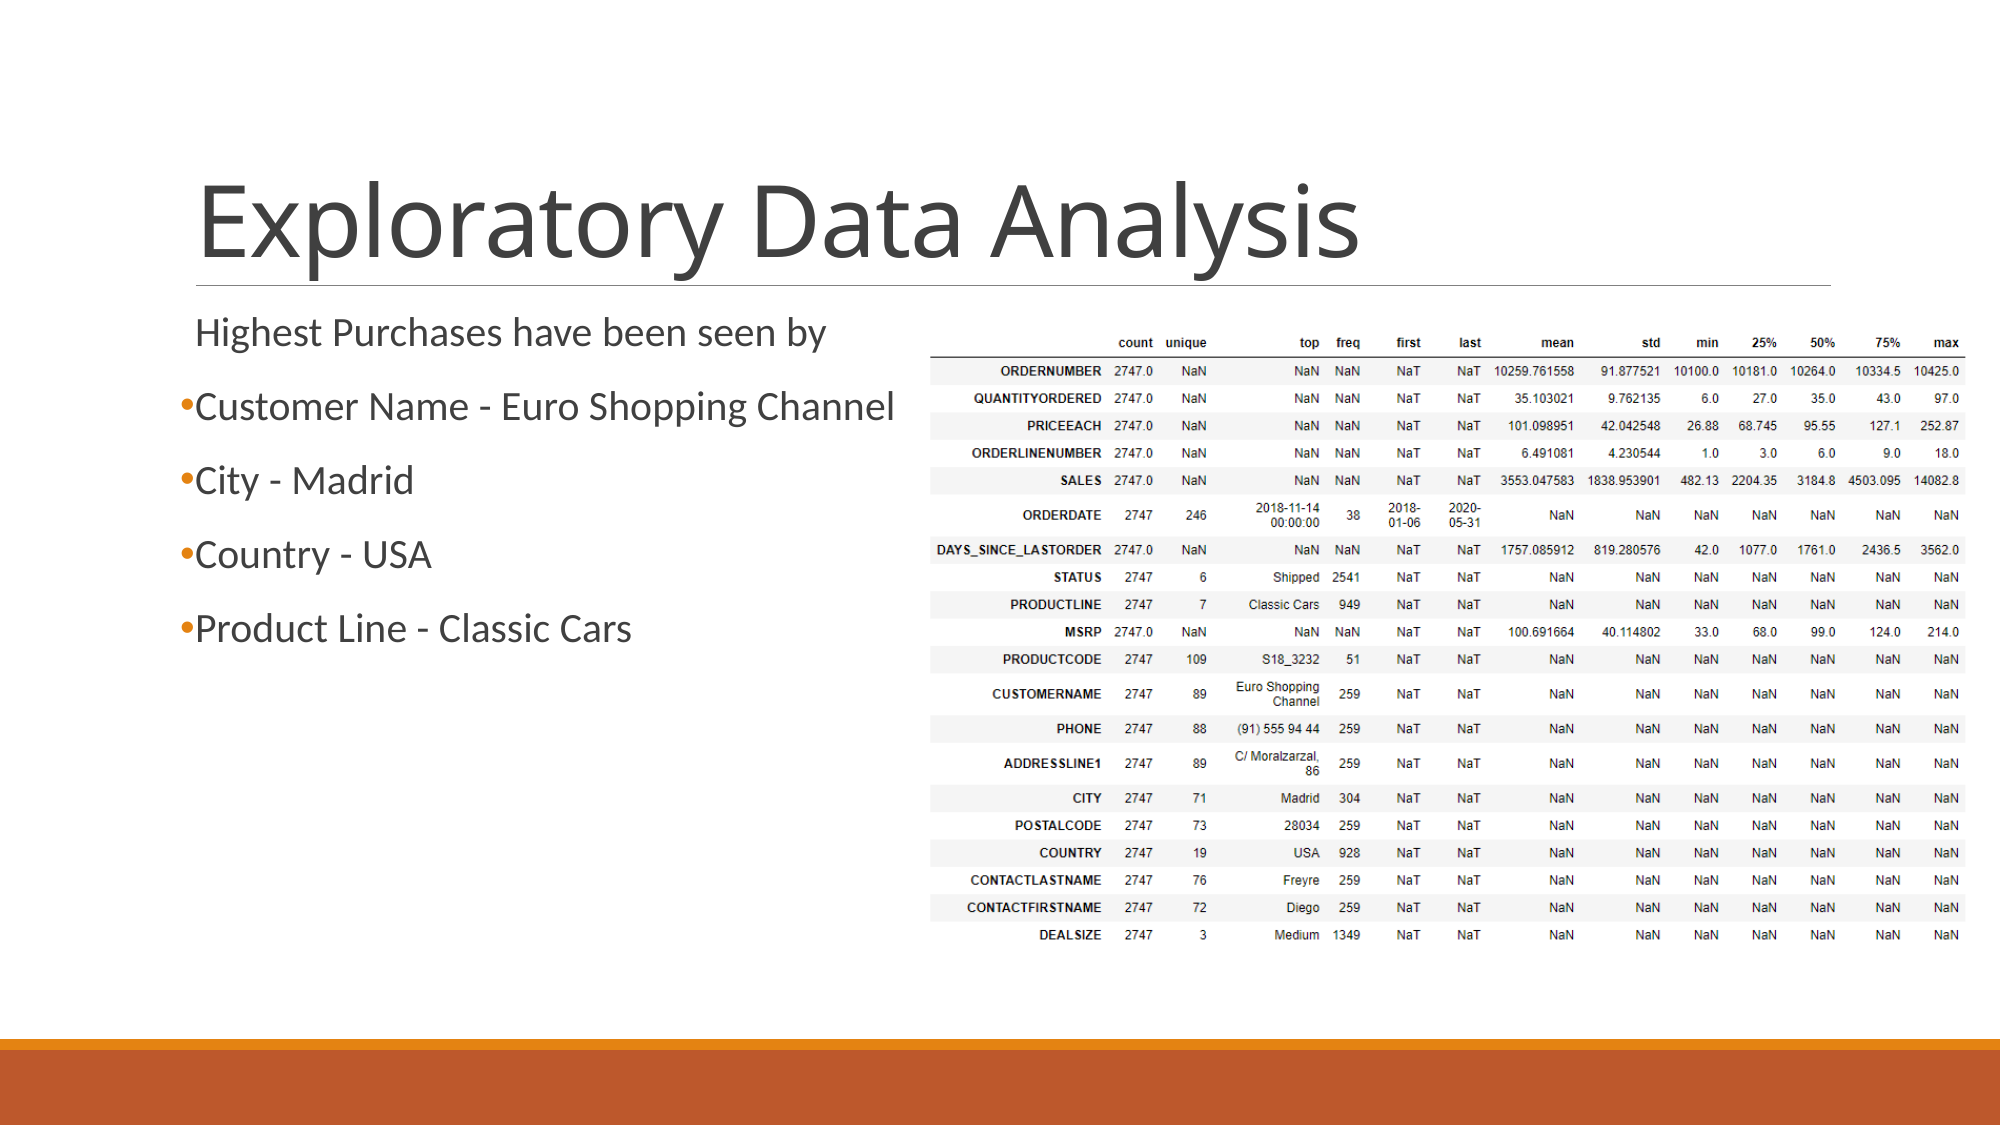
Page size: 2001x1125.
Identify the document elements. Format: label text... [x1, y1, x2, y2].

list Highest Purchases have been seen by Customer Name - Euro Shopping Channel City - Madrid Country - USA Product Line - Classic Cars [180, 302, 990, 963]
title Exploratory Data Analysis [180, 47, 1830, 285]
picture [922, 323, 1978, 951]
